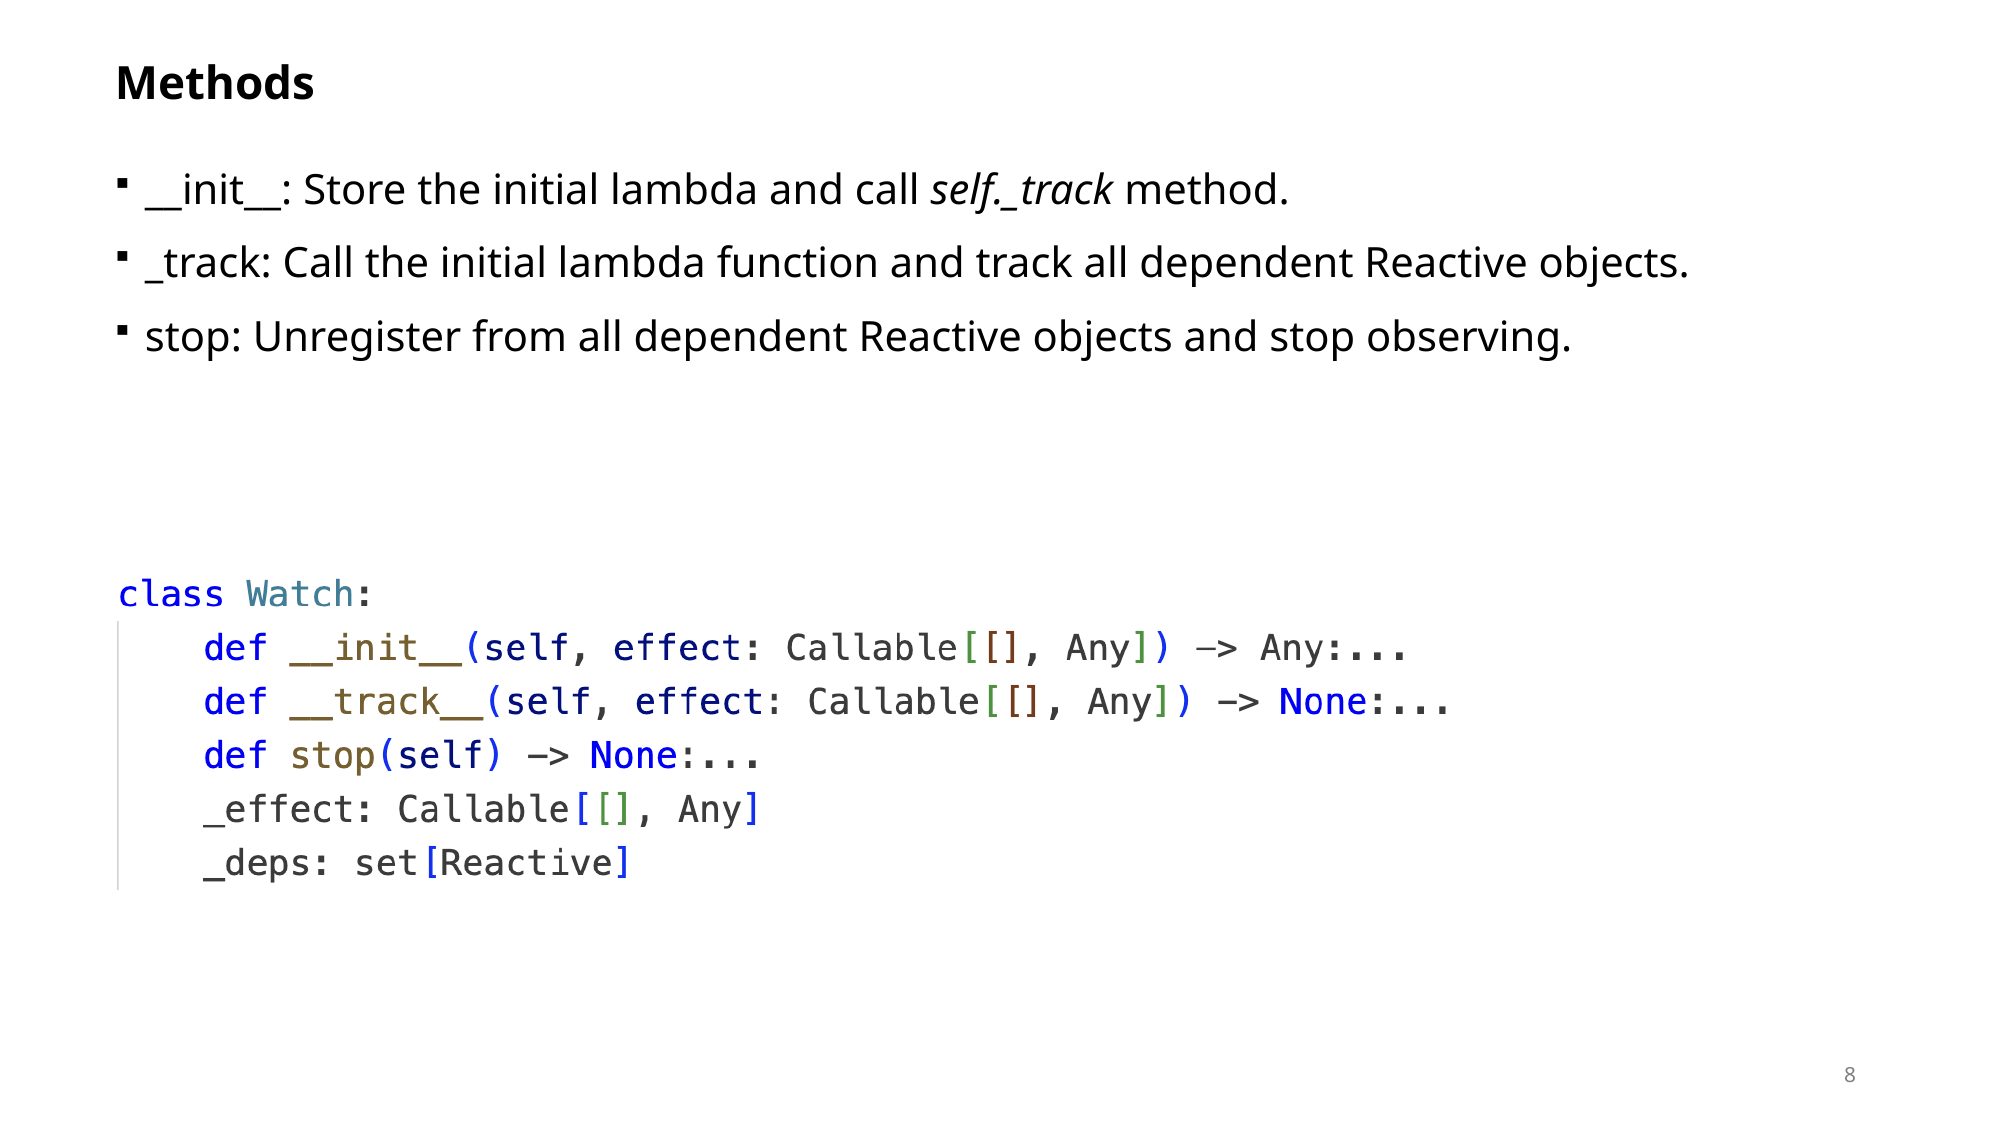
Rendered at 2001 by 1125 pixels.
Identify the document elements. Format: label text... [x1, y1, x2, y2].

slide_number 8 [1800, 1040, 1900, 1113]
title Methods [99, 37, 1900, 125]
list __init__: Store the initial lambda and call self._track method. _track: Call the initial lambda function and track all dependent Reactive objects. stop: Unregister from all dependent Reactive objects and stop observing. [99, 149, 1900, 1013]
picture [99, 561, 1488, 915]
